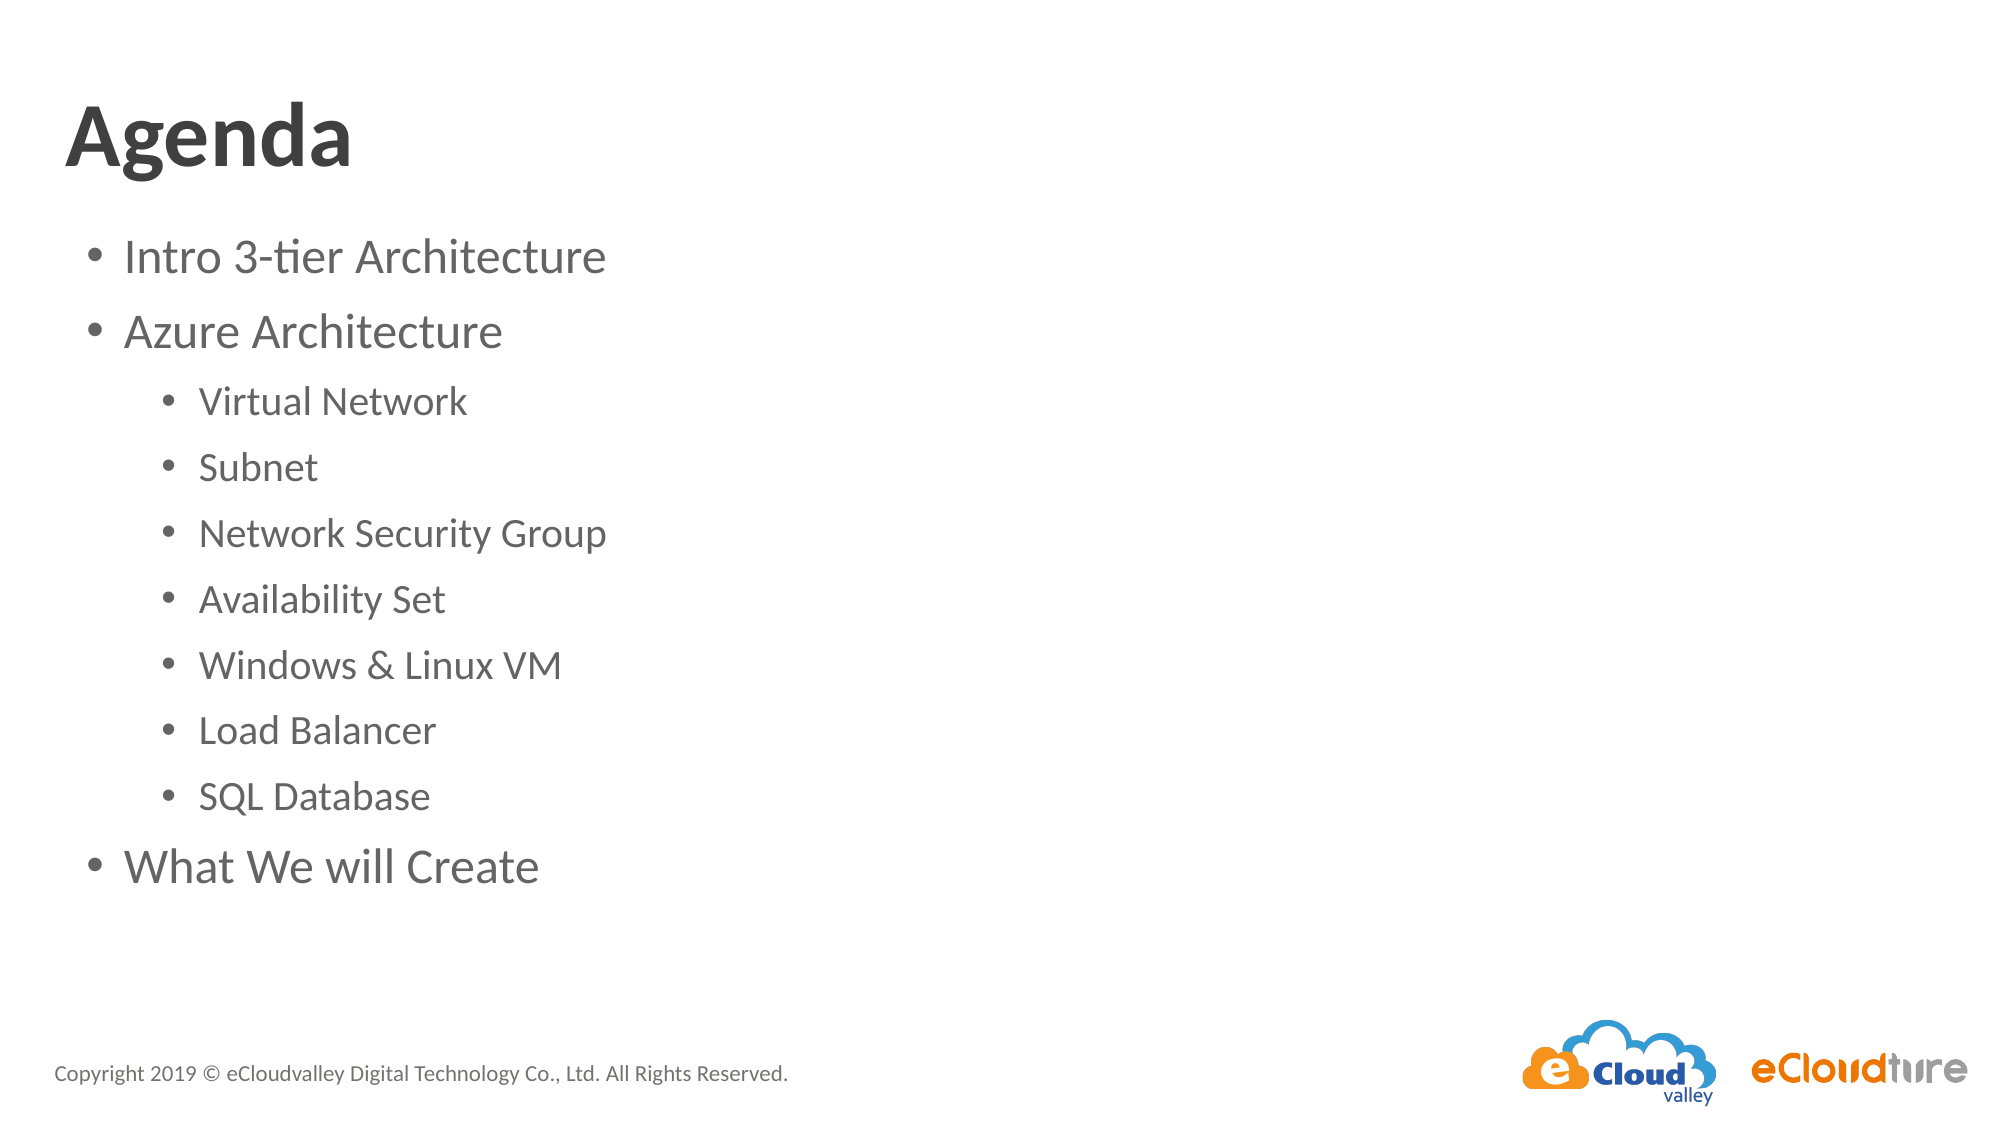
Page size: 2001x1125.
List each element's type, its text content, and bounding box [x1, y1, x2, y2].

title Agenda [50, 59, 1941, 214]
picture [1521, 1017, 1718, 1109]
list Intro 3-tier Architecture Azure Architecture Virtual Network Subnet Network Security Group Availability Set Windows & Linux VM Load Balancer SQL Database What We will Create [71, 222, 1962, 1005]
picture [1729, 1019, 1991, 1120]
